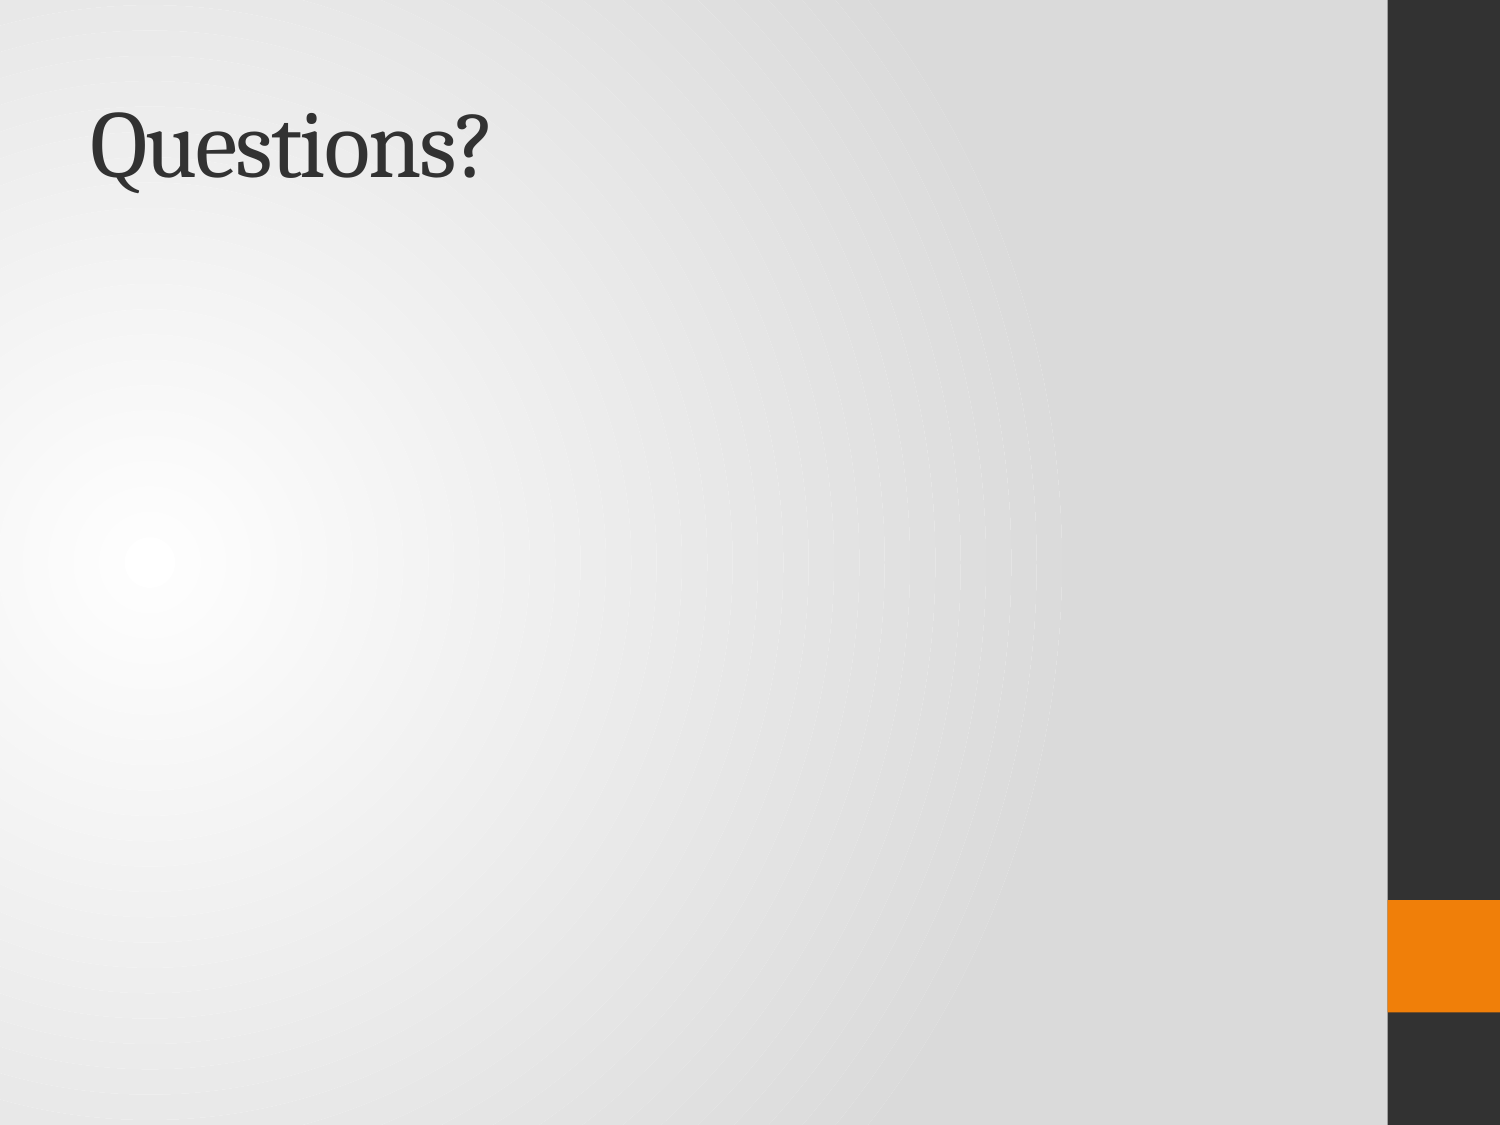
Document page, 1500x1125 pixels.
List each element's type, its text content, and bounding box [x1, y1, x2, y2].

title Questions? [75, 45, 1325, 233]
